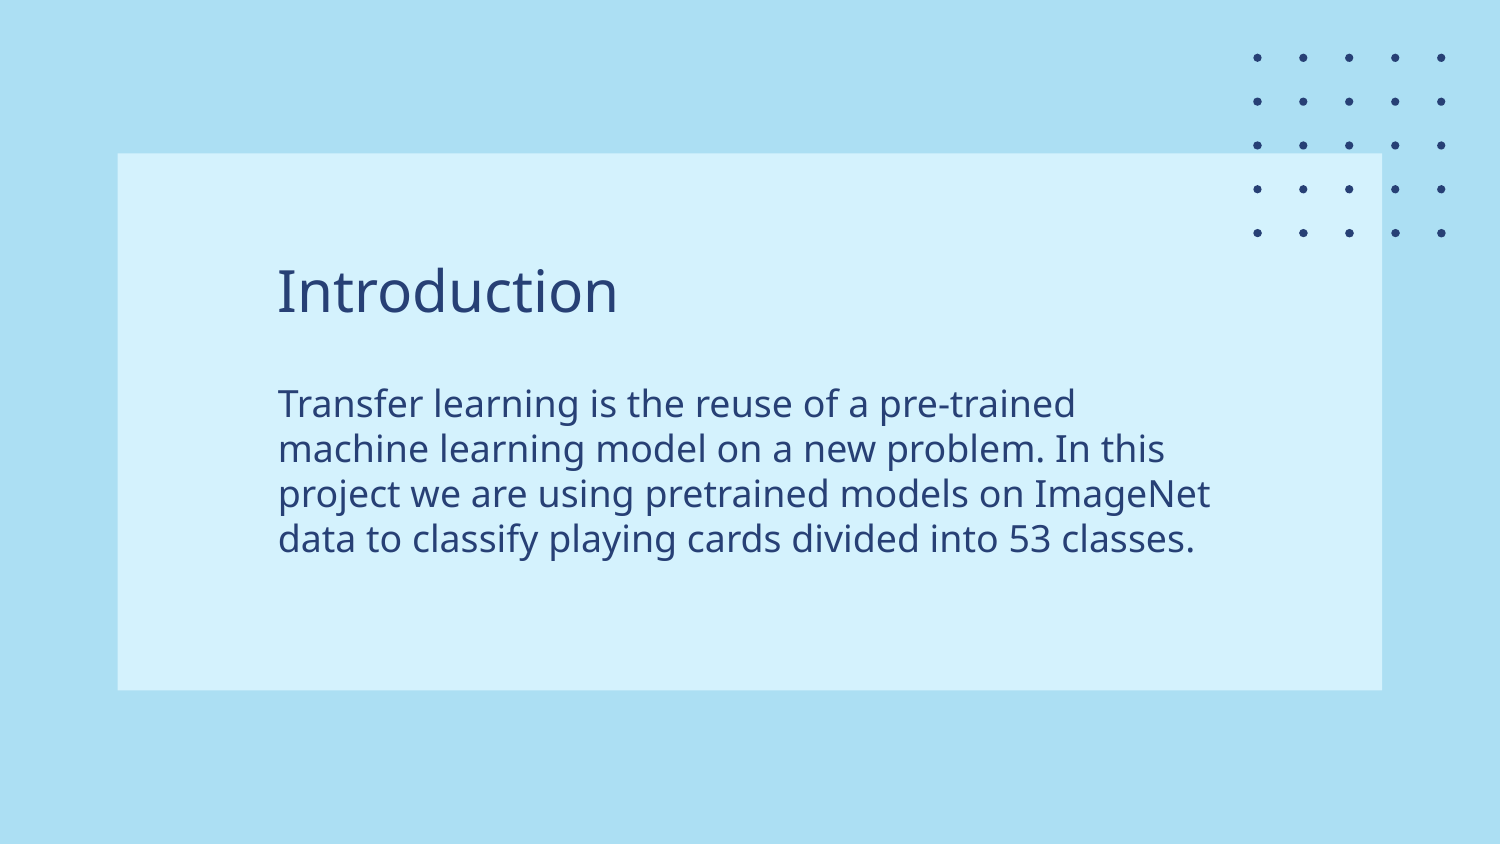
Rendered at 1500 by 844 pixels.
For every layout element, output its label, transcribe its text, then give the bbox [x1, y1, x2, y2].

subtitle Transfer learning is the reuse of a pre-trained machine learning model on a new problem. In this project we are using pretrained models on ImageNet data to classify playing cards divided into 53 classes. [262, 327, 1238, 611]
title Introduction [262, 238, 1238, 327]
